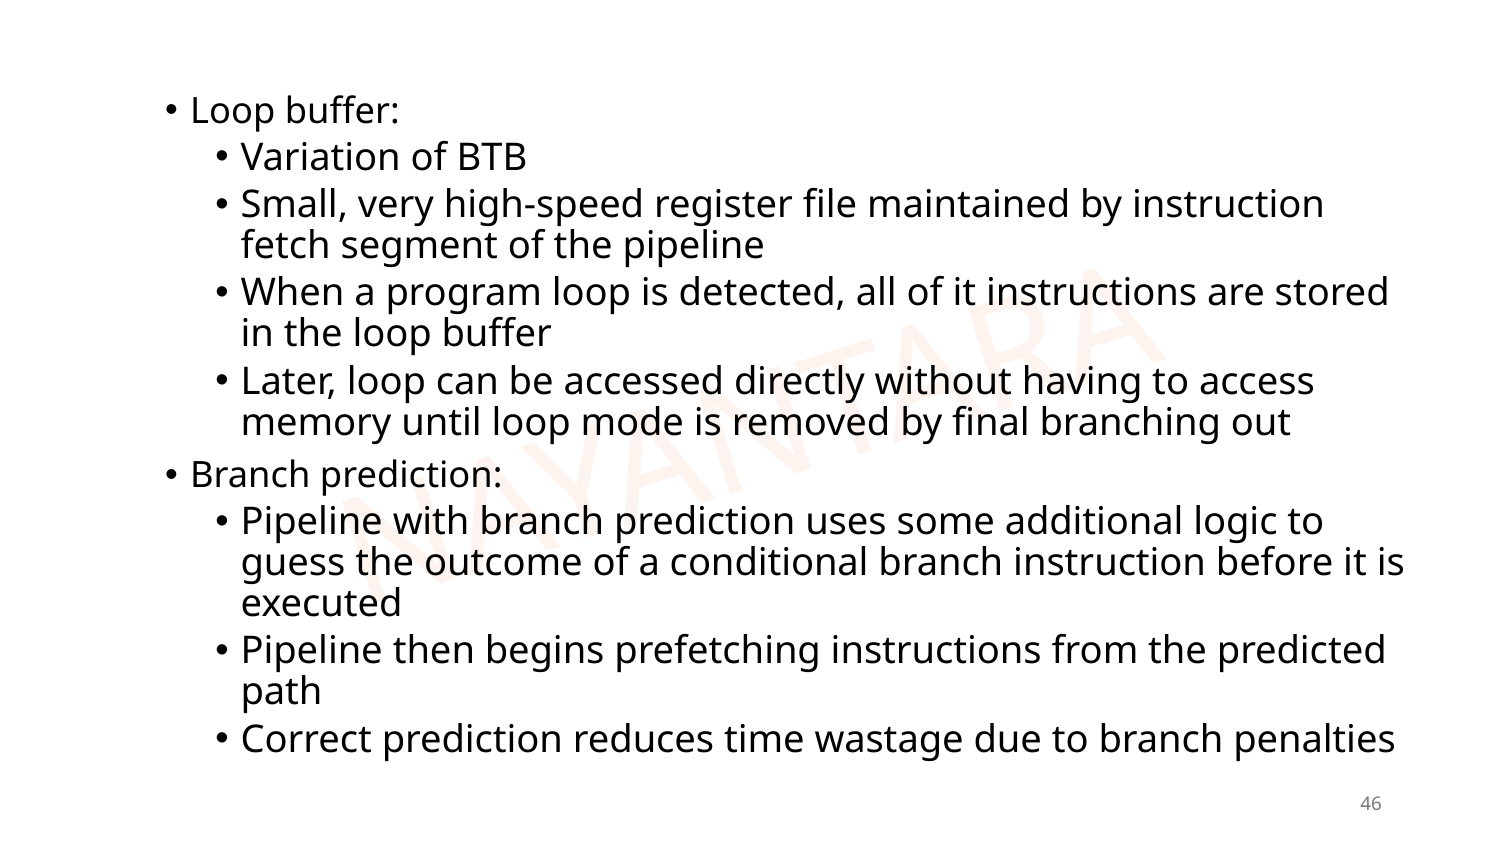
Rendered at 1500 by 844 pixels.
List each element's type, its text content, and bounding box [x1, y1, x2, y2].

slide_number 46 [1059, 782, 1397, 827]
list Loop buffer: Variation of BTB Small, very high-speed register file maintained by instruction fetch segment of the pipeline When a program loop is detected, all of it instructions are stored in the loop buffer Later, loop can be accessed directly without having to access memory until loop mode is removed by final branching out Branch prediction: Pipeline with branch prediction uses some additional logic to guess the outcome of a conditional branch instruction before it is executed Pipeline then begins prefetching instructions from the predicted path Correct prediction reduces time wastage due to branch penalties [150, 84, 1425, 785]
